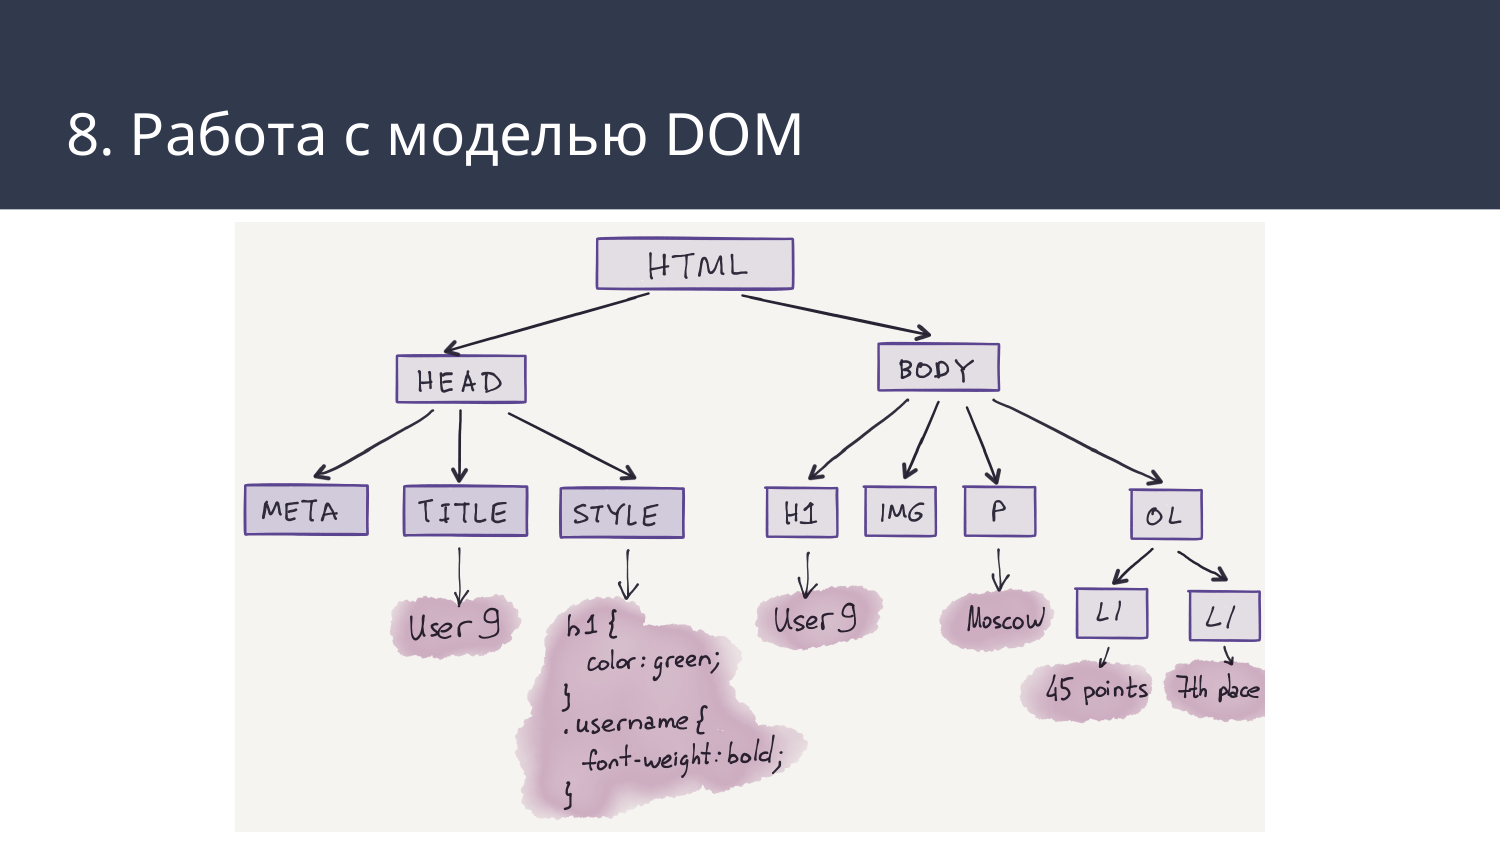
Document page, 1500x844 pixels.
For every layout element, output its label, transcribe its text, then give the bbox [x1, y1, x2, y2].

picture [235, 222, 1265, 833]
title 8. Работа с моделью DOM [51, 82, 1449, 185]
